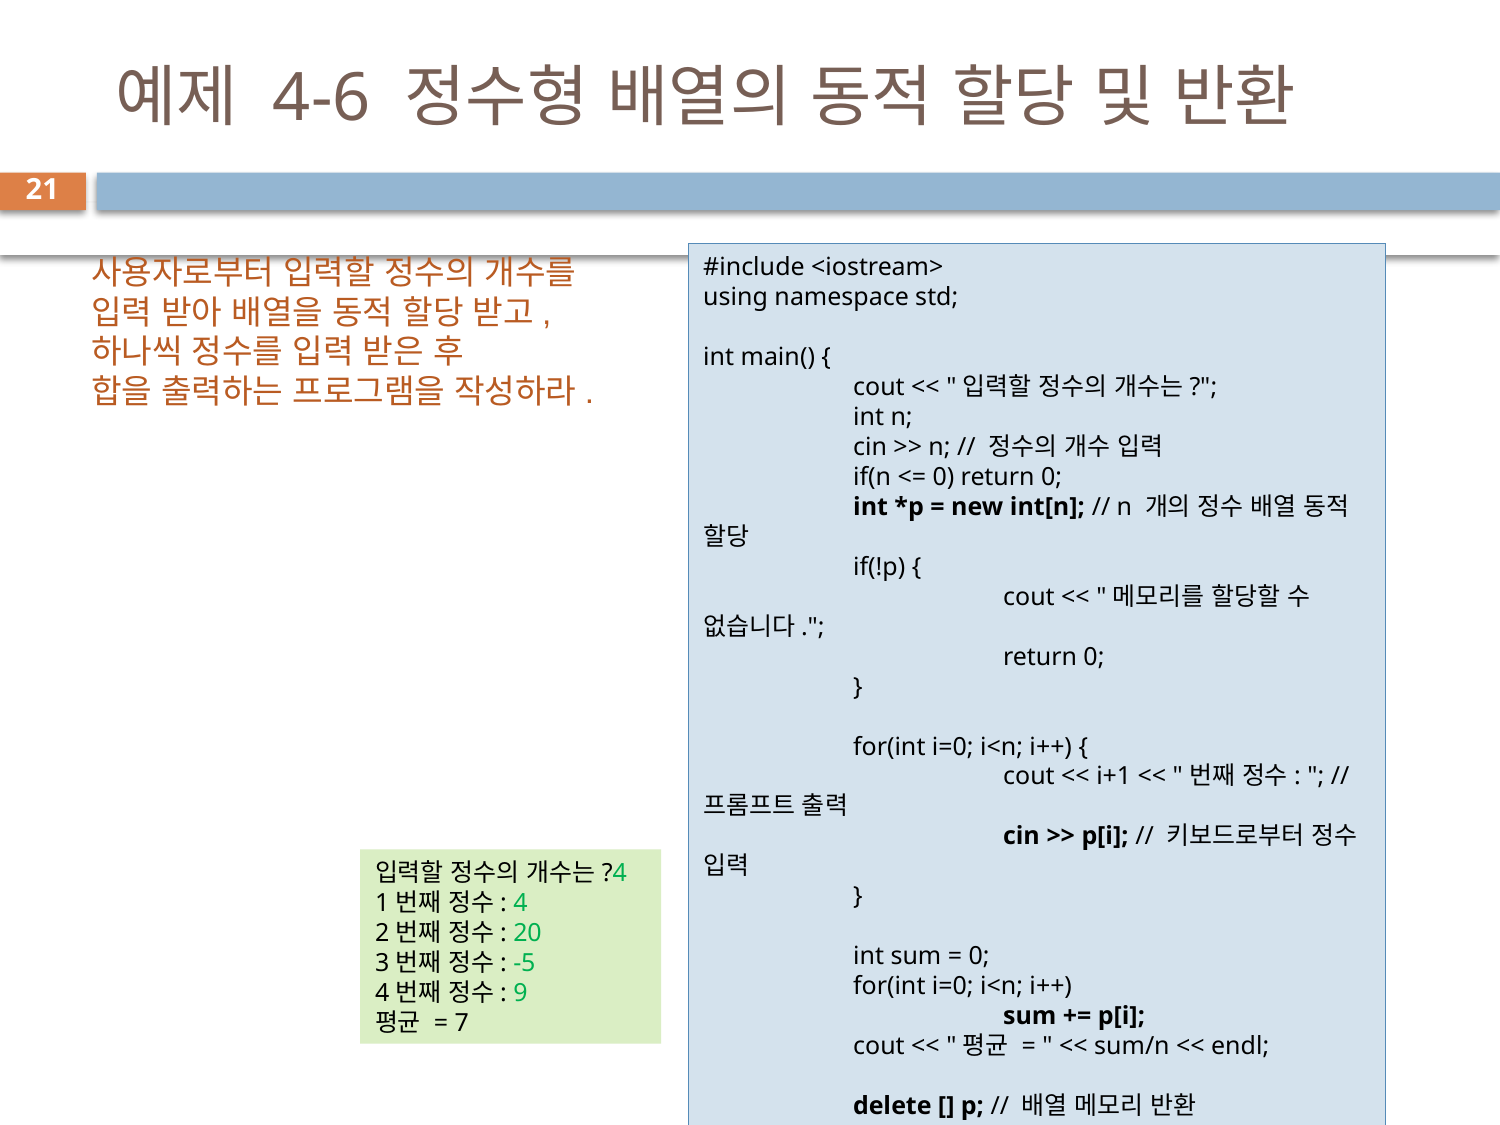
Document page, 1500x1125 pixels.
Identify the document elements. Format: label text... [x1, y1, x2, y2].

slide_number 21 [0, 170, 87, 211]
text_box 입력할 정수의 개수는?4 1번째 정수: 4 2번째 정수: 20 3번째 정수: -5 4번째 정수: 9 평균 = 7 [360, 849, 662, 1044]
text_box 사용자로부터 입력할 정수의 개수를 입력 받아 배열을 동적 할당 받고, 하나씩 정수를 입력 받은 후 합을 출력하는 프로그램을 작성하라. [76, 243, 691, 418]
text_box #include <iostream> using namespace std; int main() { cout << "입력할 정수의 개수는?"; int n; cin >> n; // 정수의 개수 입력 if(n <= 0) return 0; int *p = new int[n]; // n 개의 정수 배열 동적 할당 if(!p) { cout << "메모리를 할당할 수 없습니다."; return 0; } for(int i=0; i<n; i++) { cout << i+1 << "번째 정수: "; // 프롬프트 출력 cin >> p[i]; // 키보드로부터 정수 입력 } int sum = 0; for(int i=0; i<n; i++) sum += p[i]; cout << "평균 = " << sum/n << endl; delete [] p; // 배열 메모리 반환 } [688, 243, 1386, 1125]
title 예제 4-6 정수형 배열의 동적 할당 및 반환 [100, 37, 1438, 149]
